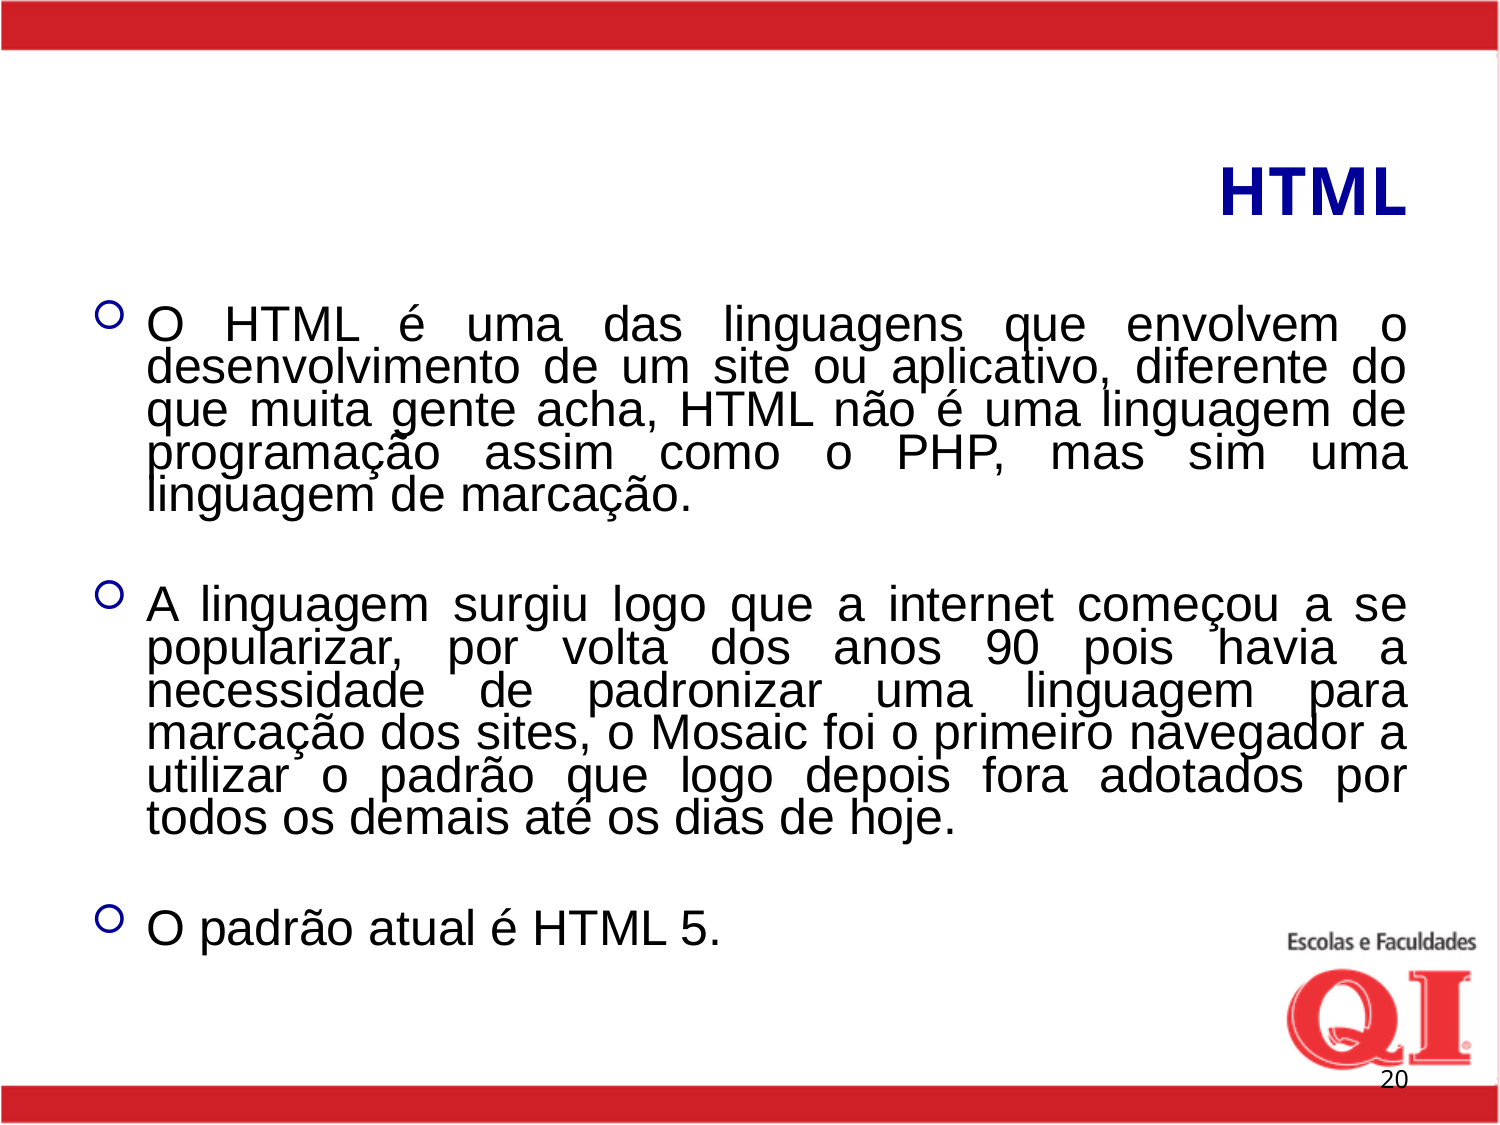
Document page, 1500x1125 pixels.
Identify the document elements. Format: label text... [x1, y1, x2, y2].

picture [0, 0, 1500, 1125]
title HTML [224, 48, 1424, 236]
slide_number 20 [1074, 1030, 1424, 1106]
list O HTML é uma das linguagens que envolvem o desenvolvimento de um site ou aplicativo, diferente do que muita gente acha, HTML não é uma linguagem de programação assim como o PHP, mas sim uma linguagem de marcação. A linguagem surgiu logo que a internet começou a se popularizar, por volta dos anos 90 pois havia a necessidade de padronizar uma linguagem para marcação dos sites, o Mosaic foi o primeiro navegador a utilizar o padrão que logo depois fora adotados por todos os demais até os dias de hoje. O padrão atual é HTML 5. [76, 299, 1424, 1014]
